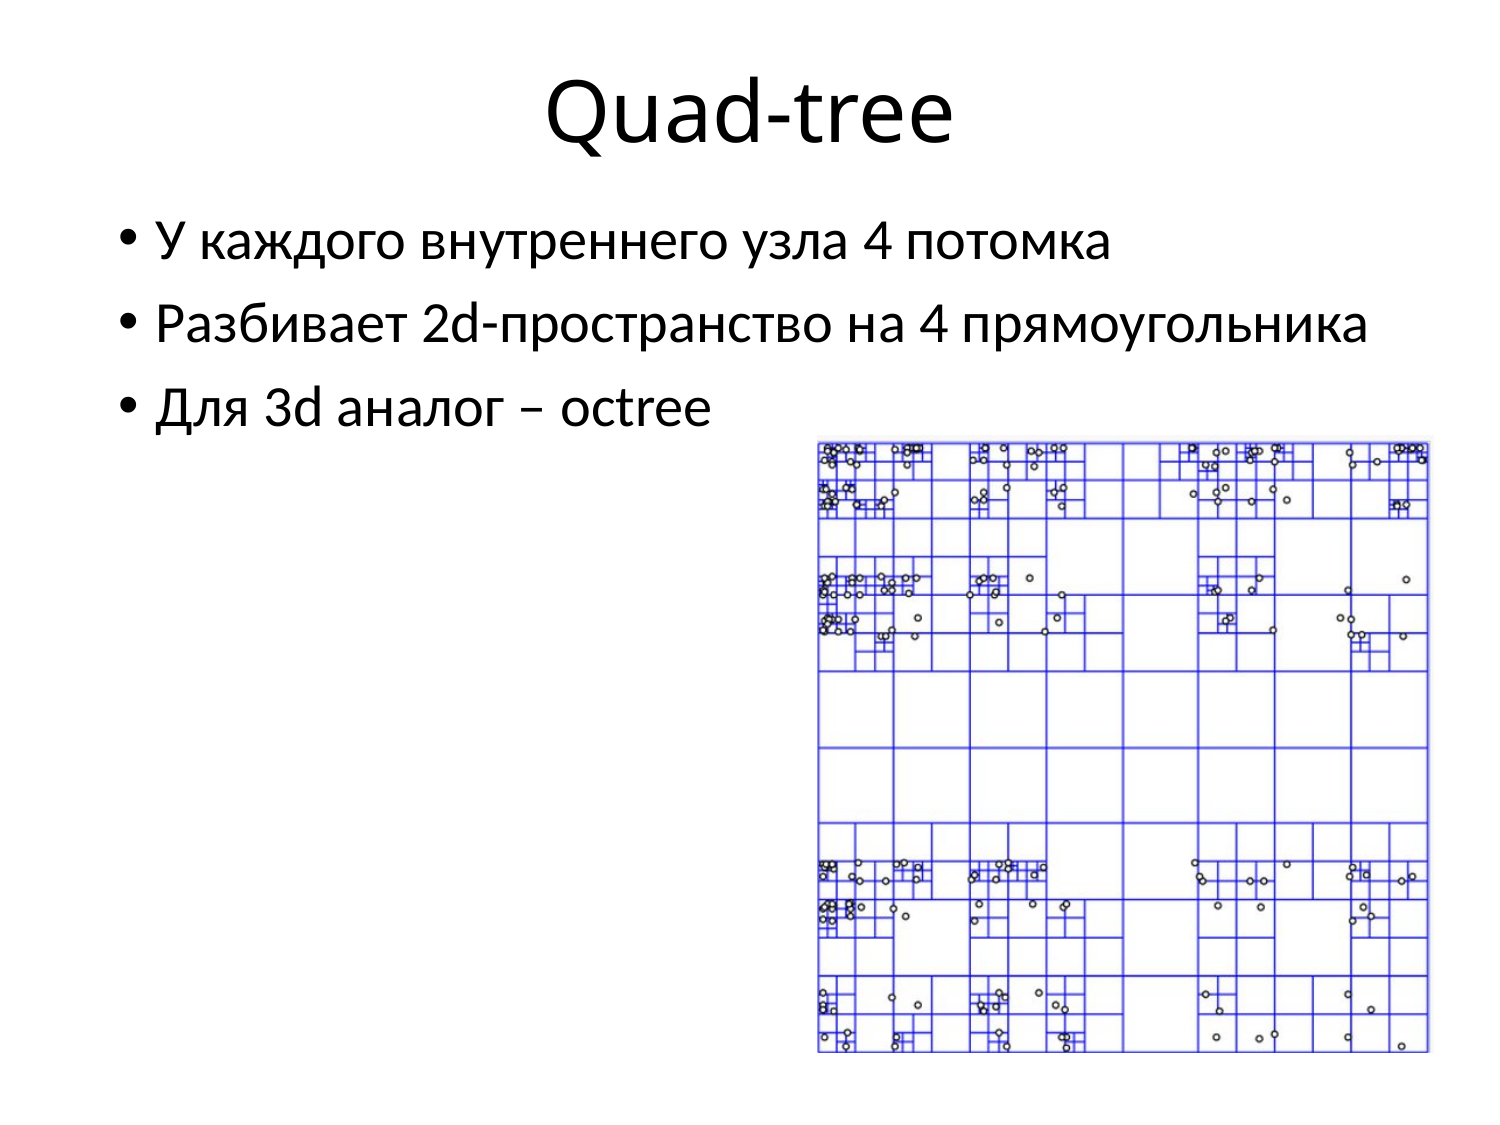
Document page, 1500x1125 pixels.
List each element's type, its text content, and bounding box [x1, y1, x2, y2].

title Quad-tree [103, 59, 1397, 169]
picture [817, 435, 1434, 1053]
list У каждого внутреннего узла 4 потомка Разбивает 2d-пространство на 4 прямоугольника Для 3d аналог – octree [103, 201, 1397, 537]
